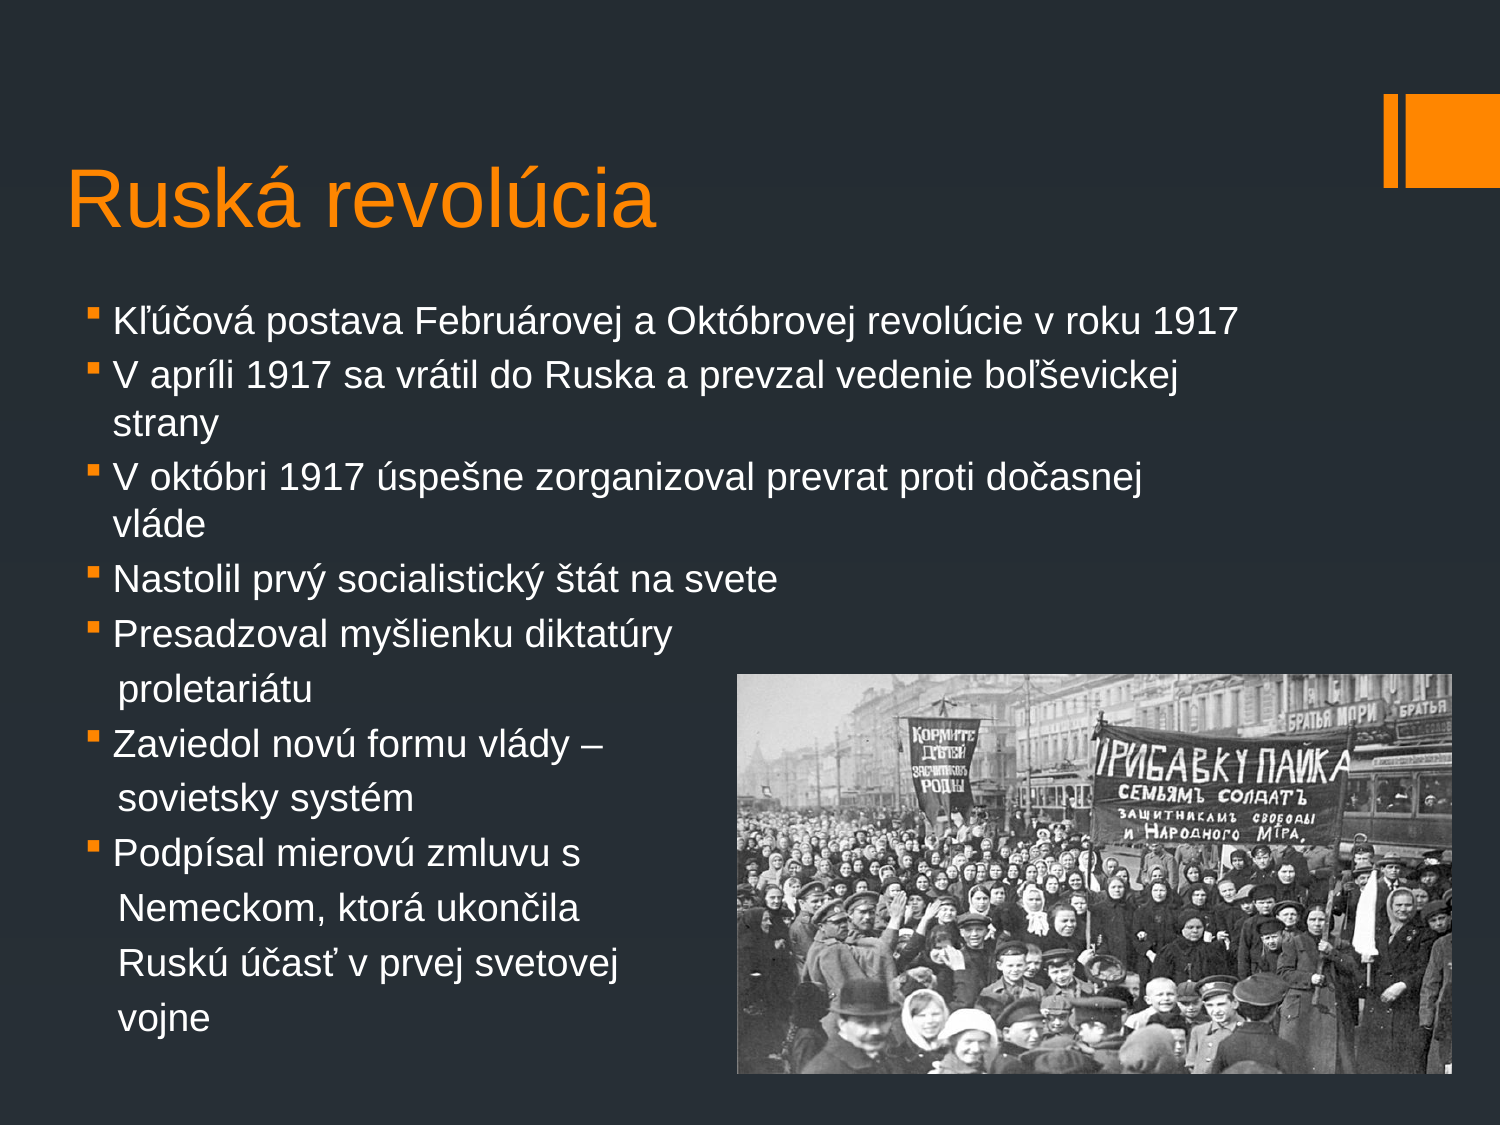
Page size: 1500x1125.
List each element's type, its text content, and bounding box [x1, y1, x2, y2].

list Kľúčová postava Februárovej a Októbrovej revolúcie v roku 1917 V apríli 1917 sa vrátil do Ruska a prevzal vedenie boľševickej strany V októbri 1917 úspešne zorganizoval prevrat proti dočasnej vláde Nastolil prvý socialistický štát na svete Presadzoval myšlienku diktatúry proletariátu Zaviedol novú formu vlády – sovietsky systém Podpísal mierovú zmluvu s Nemeckom, ktorá ukončila Ruskú účasť v prvej svetovej vojne [62, 287, 1263, 1100]
picture [736, 674, 1452, 1075]
title Ruská revolúcia [50, 62, 1250, 252]
